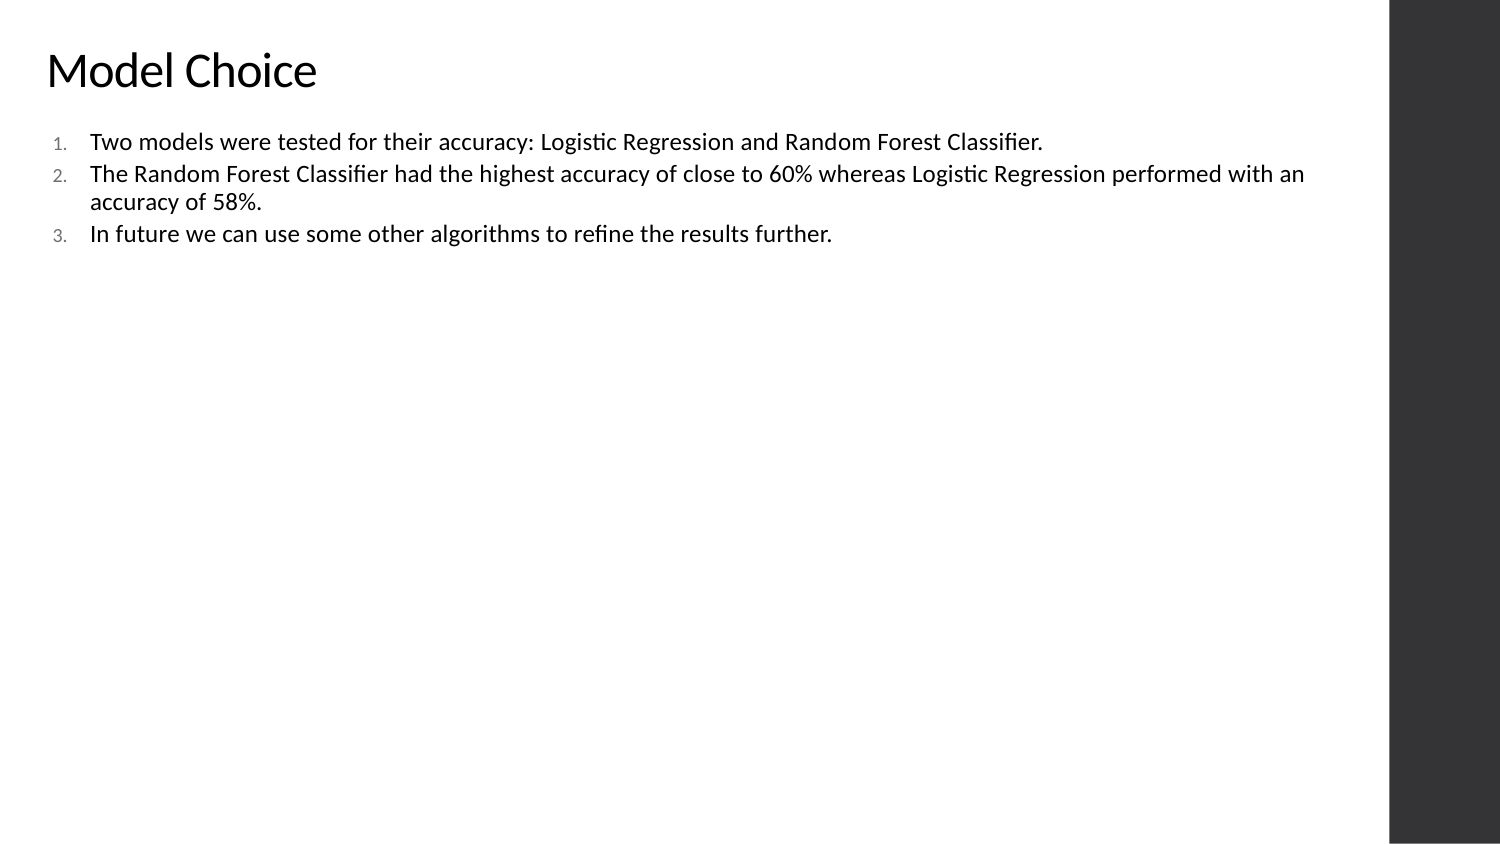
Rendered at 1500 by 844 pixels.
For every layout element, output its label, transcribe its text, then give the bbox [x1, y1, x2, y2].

list Two models were tested for their accuracy: Logistic Regression and Random Forest Classifier. The Random Forest Classifier had the highest accuracy of close to 60% whereas Logistic Regression performed with an accuracy of 58%. In future we can use some other algorithms to refine the results further. [0, 112, 1331, 661]
title Model Choice [31, 29, 1430, 130]
